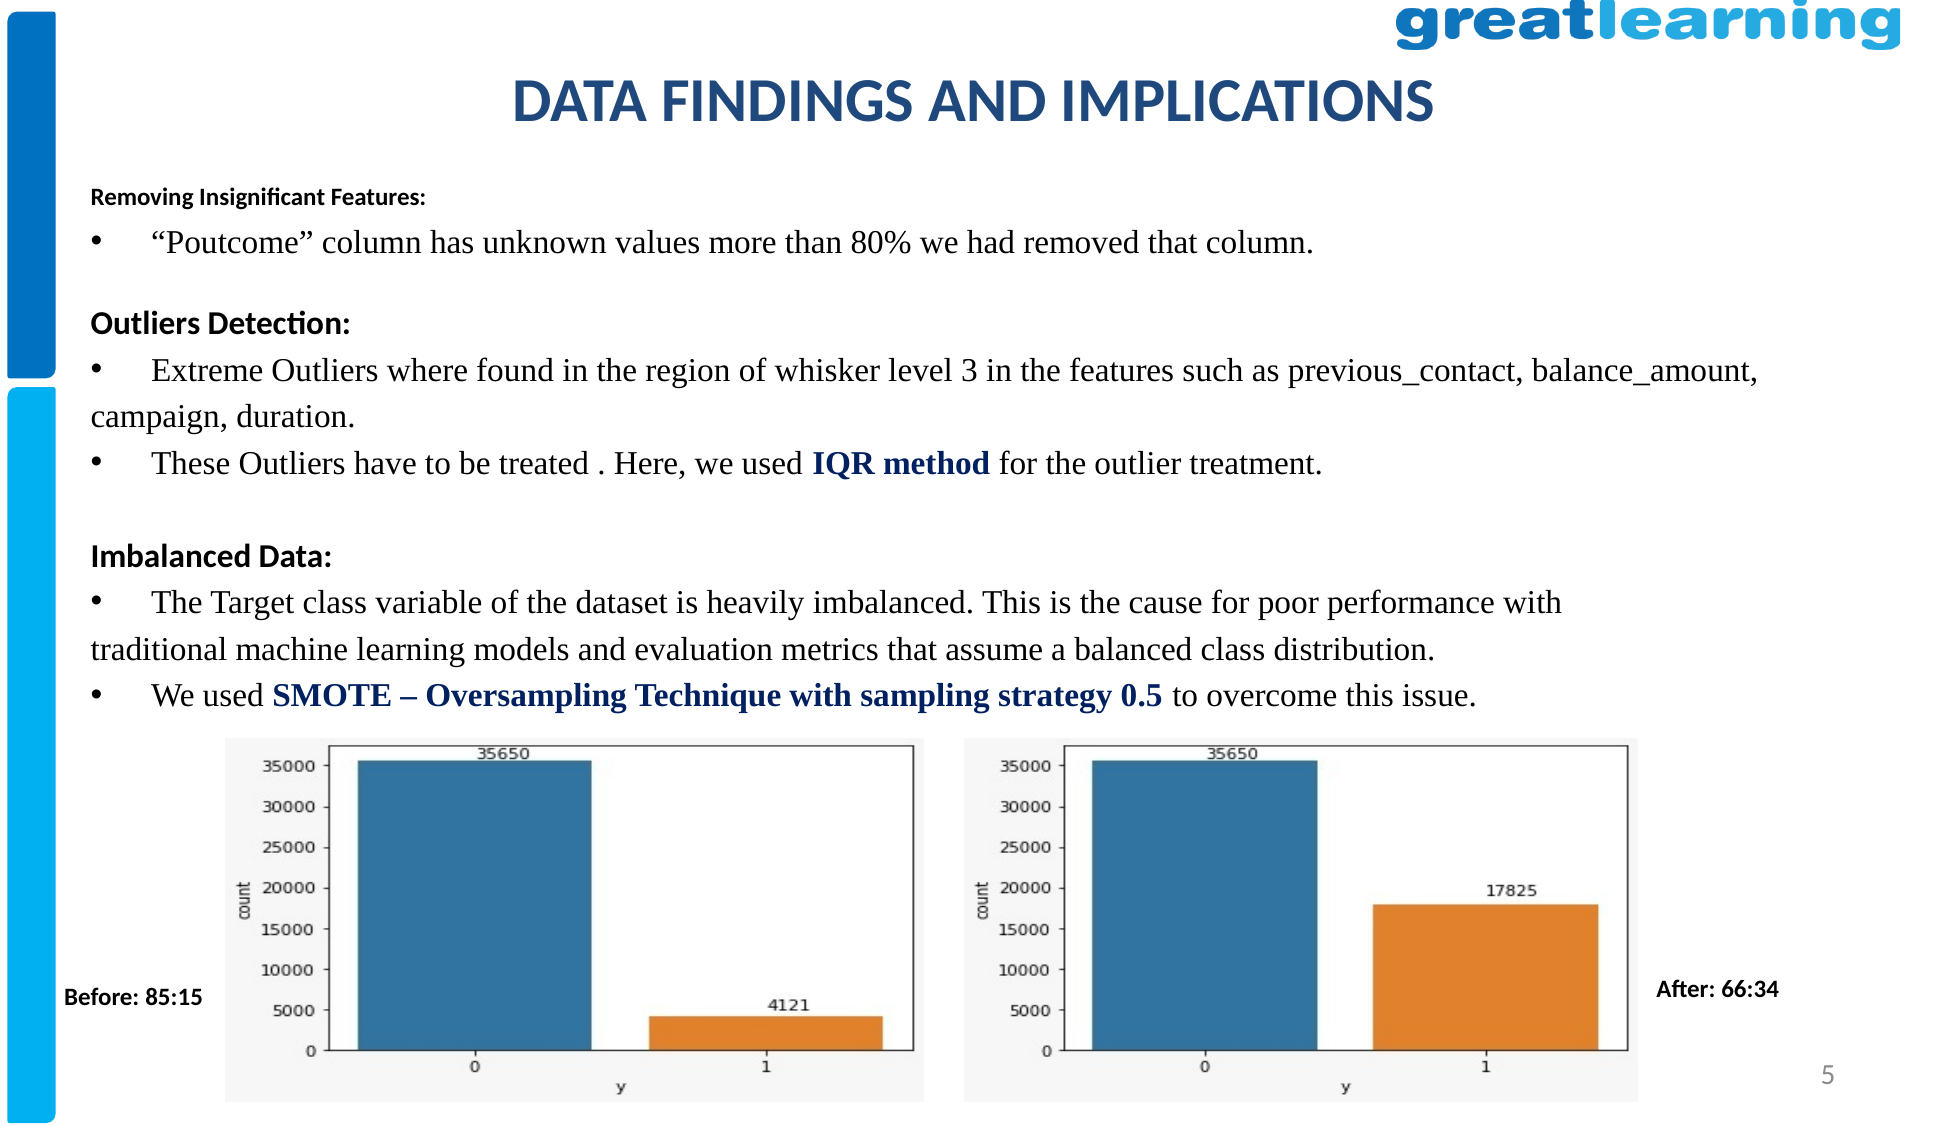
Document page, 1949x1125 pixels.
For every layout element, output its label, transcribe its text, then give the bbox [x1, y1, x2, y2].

picture [224, 737, 925, 1103]
slide_number 5 [1644, 1042, 1852, 1103]
picture [1396, 0, 1901, 50]
text_box After: 66:34 [1644, 964, 1949, 1010]
text_box Before: 85:15 [49, 972, 219, 1018]
title DATA FINDINGS AND IMPLICATIONS [97, 42, 1852, 150]
list Removing Insignificant Features: “Poutcome” column has unknown values more than 80% we had removed that column. Outliers Detection: Extreme Outliers where found in the region of whisker level 3 in the features such as previous_contact, balance_amount, campaign, duration. These Outliers have to be treated . Here, we used IQR method for the outlier treatment. Imbalanced Data: The Target class variable of the dataset is heavily imbalanced. This is the cause for poor performance with traditional machine learning models and evaluation metrics that assume a balanced class distribution. We used SMOTE – Oversampling Technique with sampling strategy 0.5 to overcome this issue. [74, 137, 1852, 1125]
picture [962, 737, 1640, 1103]
